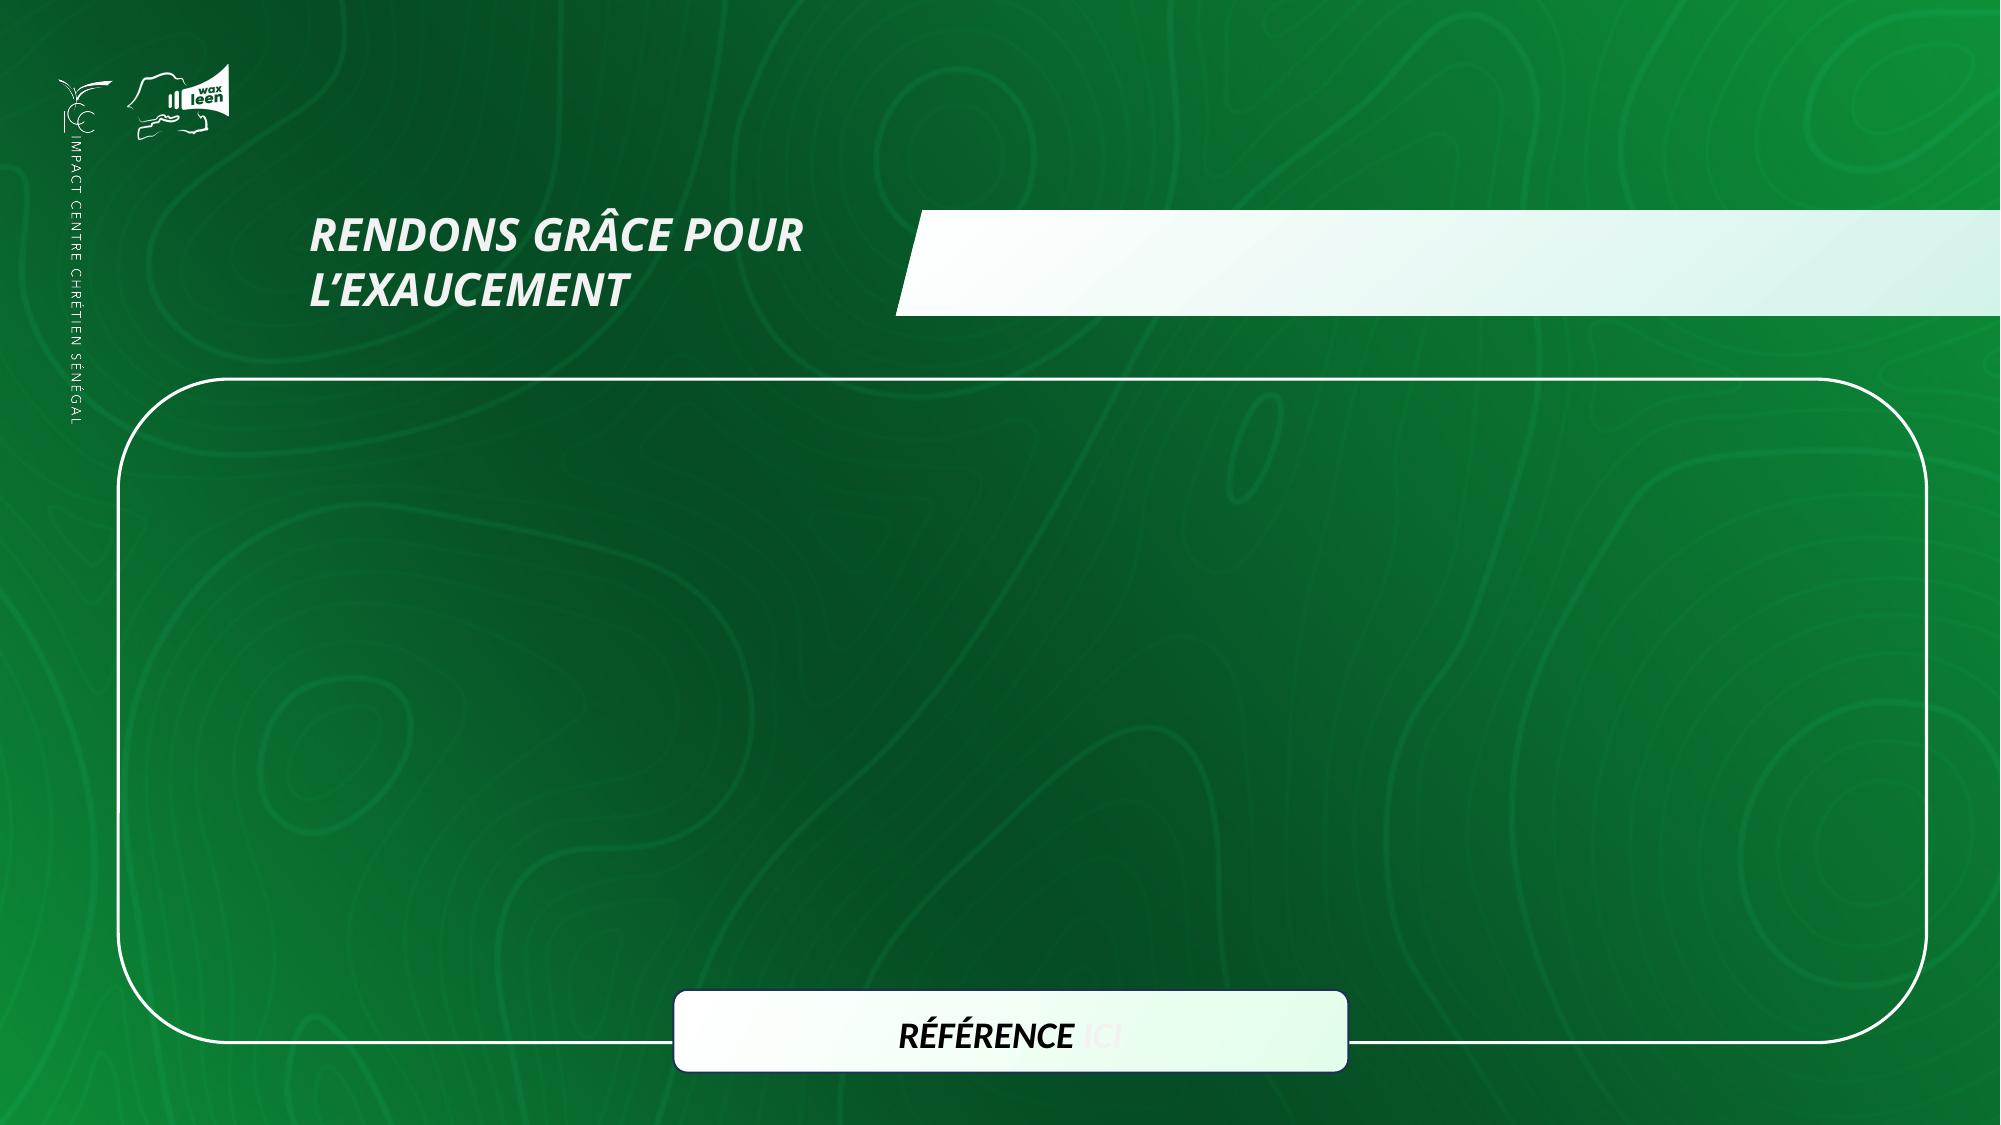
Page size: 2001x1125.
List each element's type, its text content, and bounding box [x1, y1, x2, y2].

text_box RÉFÉRENCE ICI [712, 1004, 1309, 1064]
picture [0, 0, 2000, 1125]
